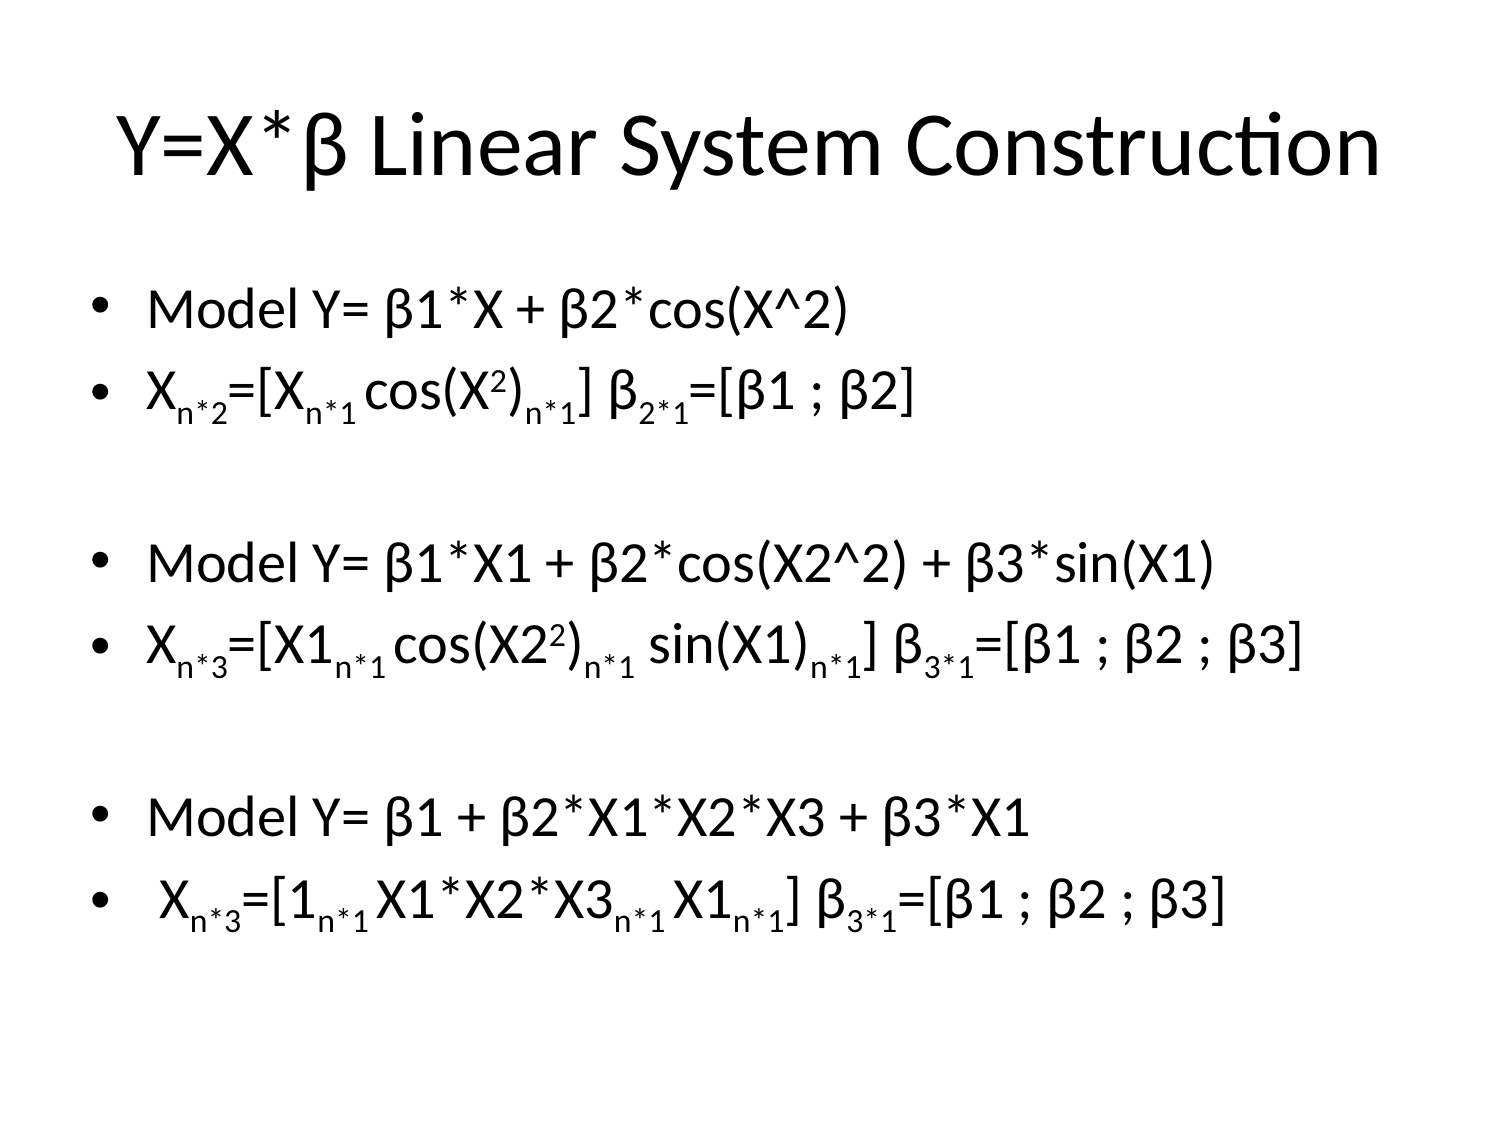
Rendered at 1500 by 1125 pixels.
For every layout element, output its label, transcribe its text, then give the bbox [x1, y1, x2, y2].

title Y=X*β Linear System Construction [75, 45, 1425, 233]
list Model Y= β1*X + β2*cos(X^2) Xn*2=[Xn*1 cos(X2)n*1] β2*1=[β1 ; β2] Model Y= β1*X1 + β2*cos(X2^2) + β3*sin(X1) Xn*3=[X1n*1 cos(X22)n*1 sin(X1)n*1] β3*1=[β1 ; β2 ; β3] Model Y= β1 + β2*X1*X2*X3 + β3*X1 Xn*3=[1n*1 X1*X2*X3n*1 X1n*1] β3*1=[β1 ; β2 ; β3] [75, 262, 1425, 1005]
